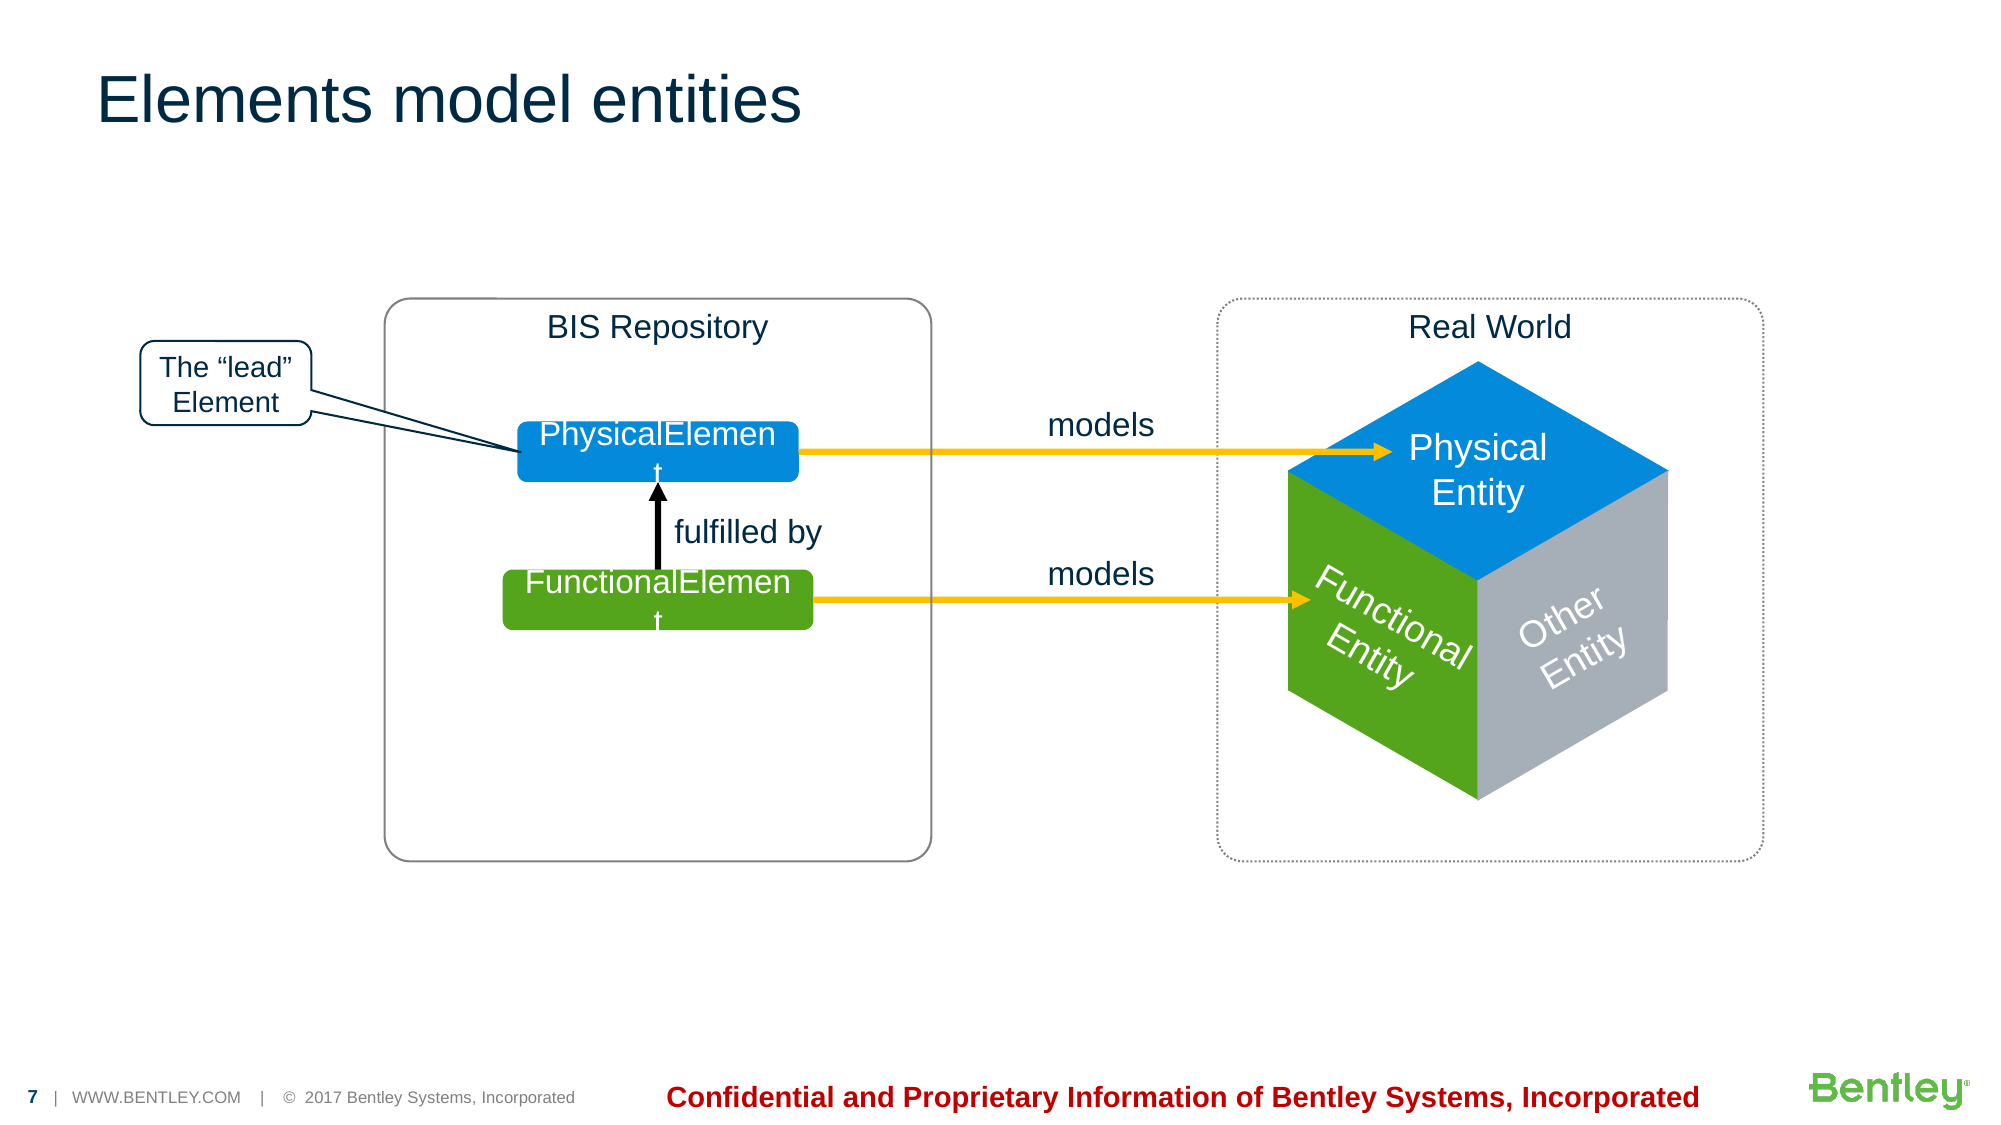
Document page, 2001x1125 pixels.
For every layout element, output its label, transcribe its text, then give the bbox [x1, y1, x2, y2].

title Elements model entities [81, 38, 1914, 164]
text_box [384, 297, 932, 862]
text_box models [979, 544, 1217, 599]
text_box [1217, 297, 1764, 862]
text_box The “lead” Element [139, 339, 384, 427]
picture [1809, 1072, 1970, 1110]
text_box models [979, 396, 1217, 451]
